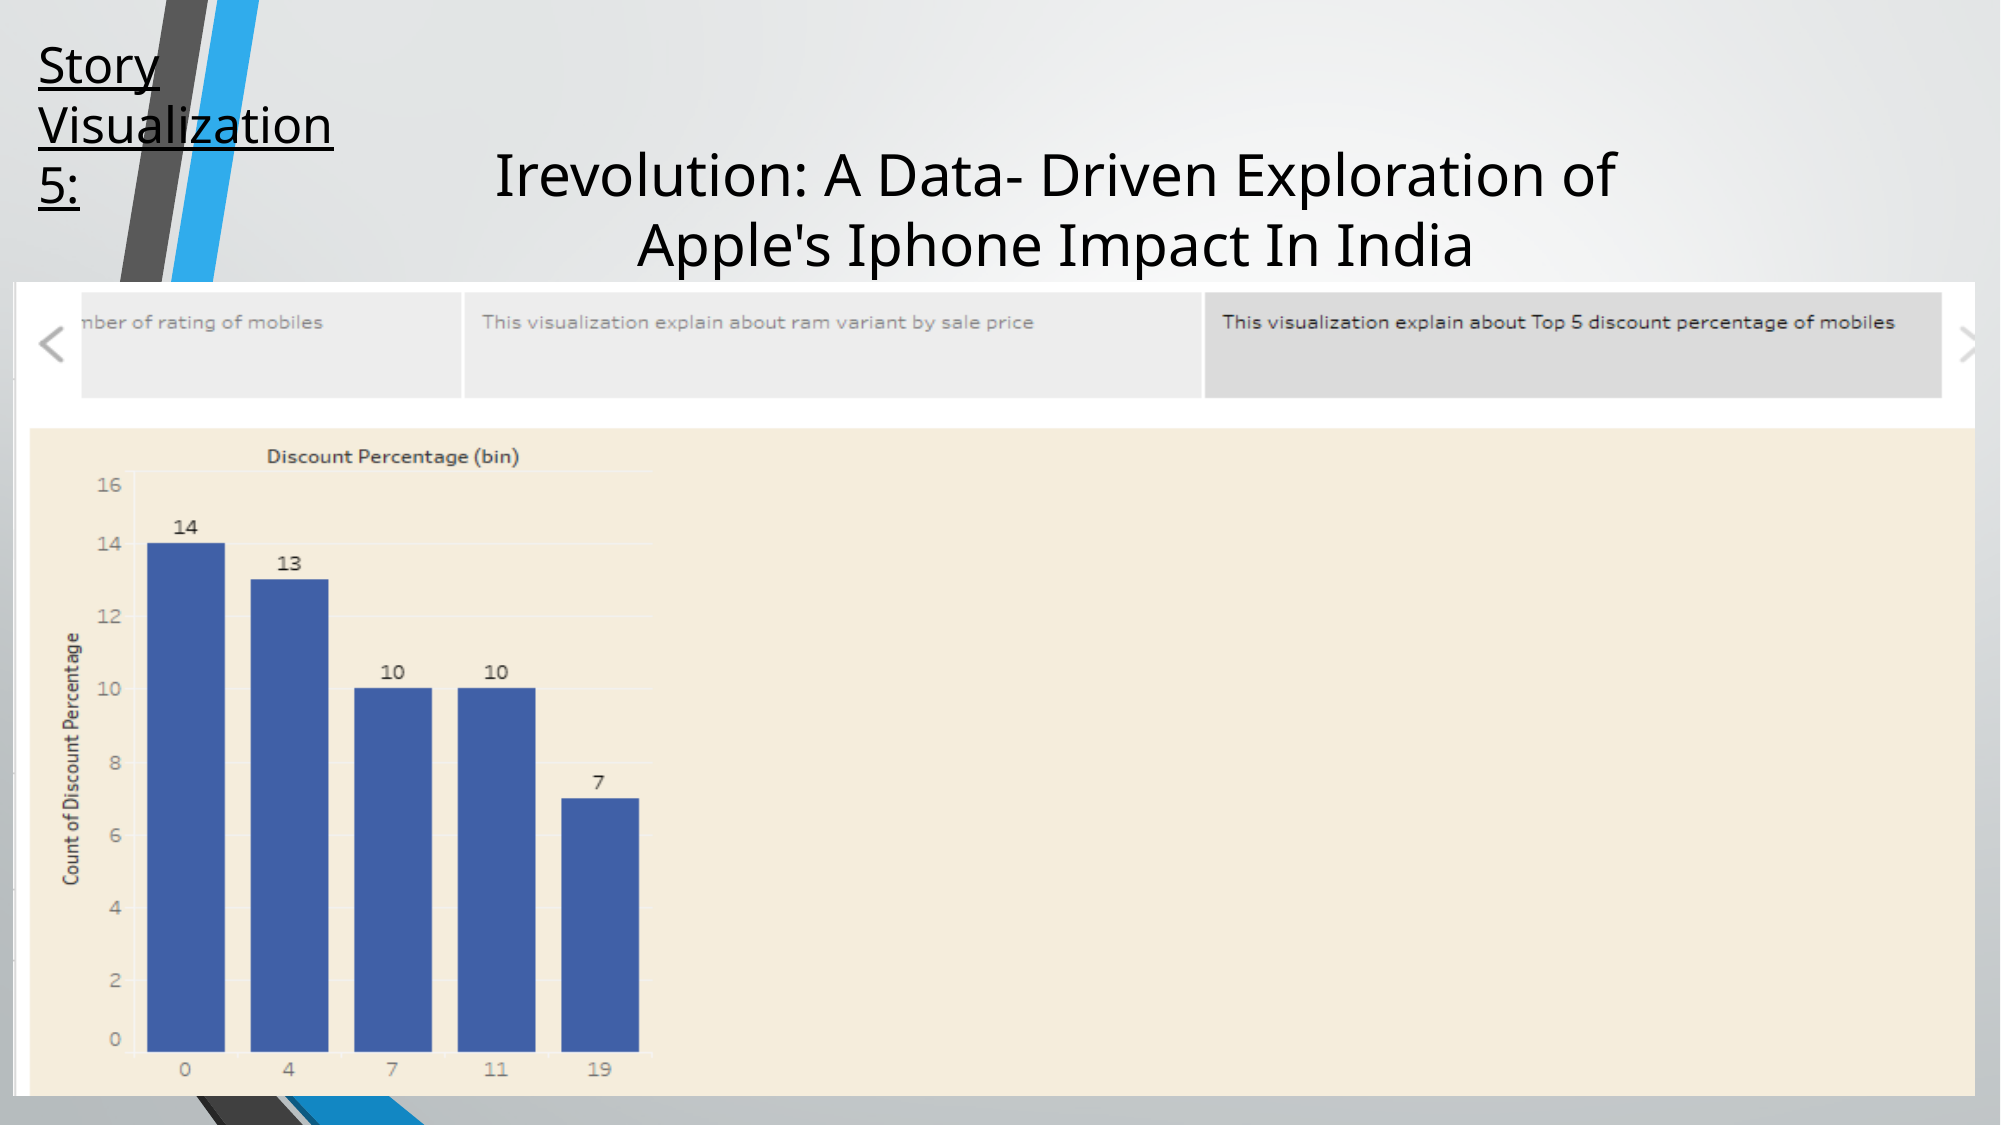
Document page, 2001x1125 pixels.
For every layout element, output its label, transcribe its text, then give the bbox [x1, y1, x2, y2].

title Irevolution: A Data- Driven Exploration of Apple's Iphone Impact In India [194, 158, 1920, 282]
text_box Story Visualization 5: [23, 26, 451, 222]
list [13, 282, 1975, 1096]
